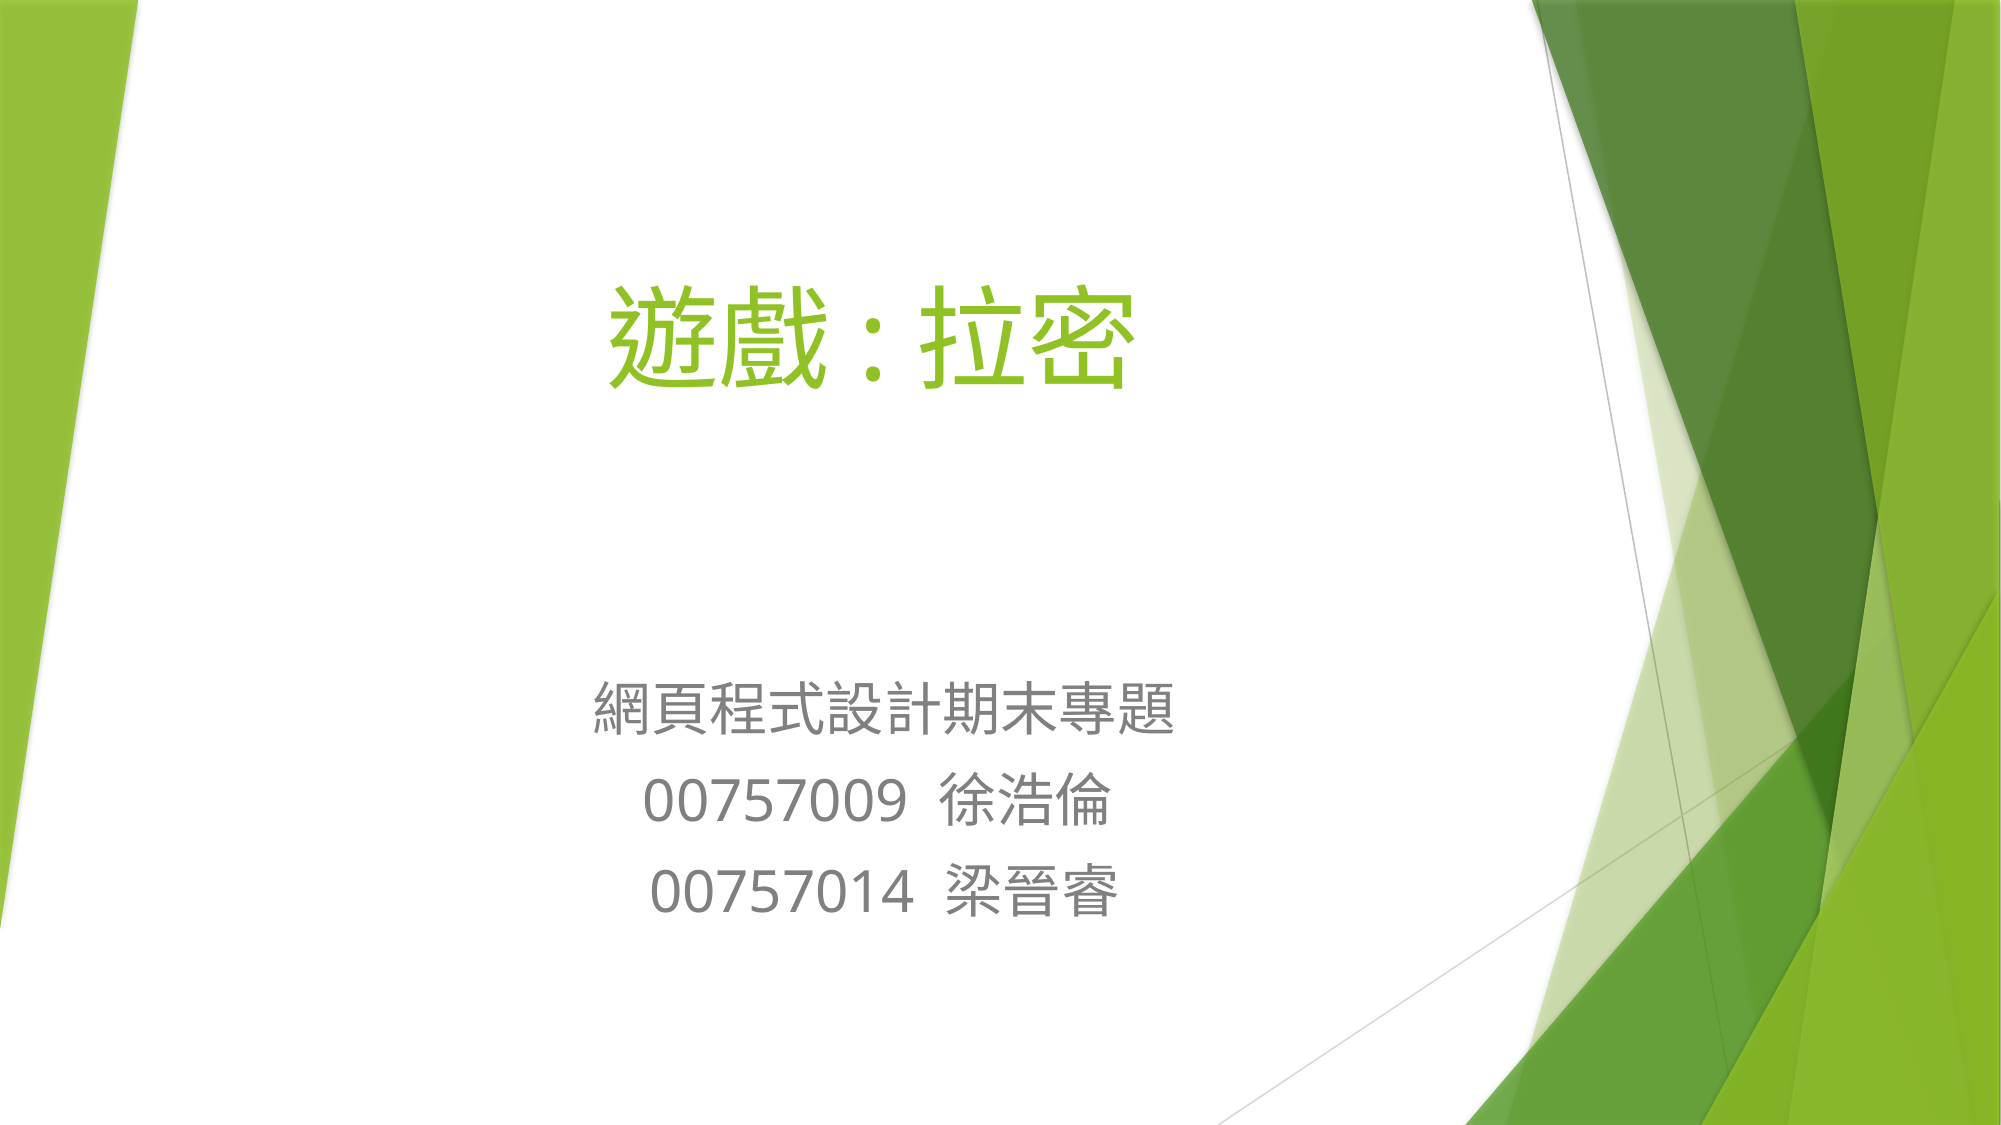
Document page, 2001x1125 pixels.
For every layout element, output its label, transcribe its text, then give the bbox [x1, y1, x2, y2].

subtitle 網頁程式設計期末專題 00757009 徐浩倫 00757014 梁晉睿 [247, 664, 1522, 845]
title 遊戲:拉密 [247, 33, 1156, 411]
